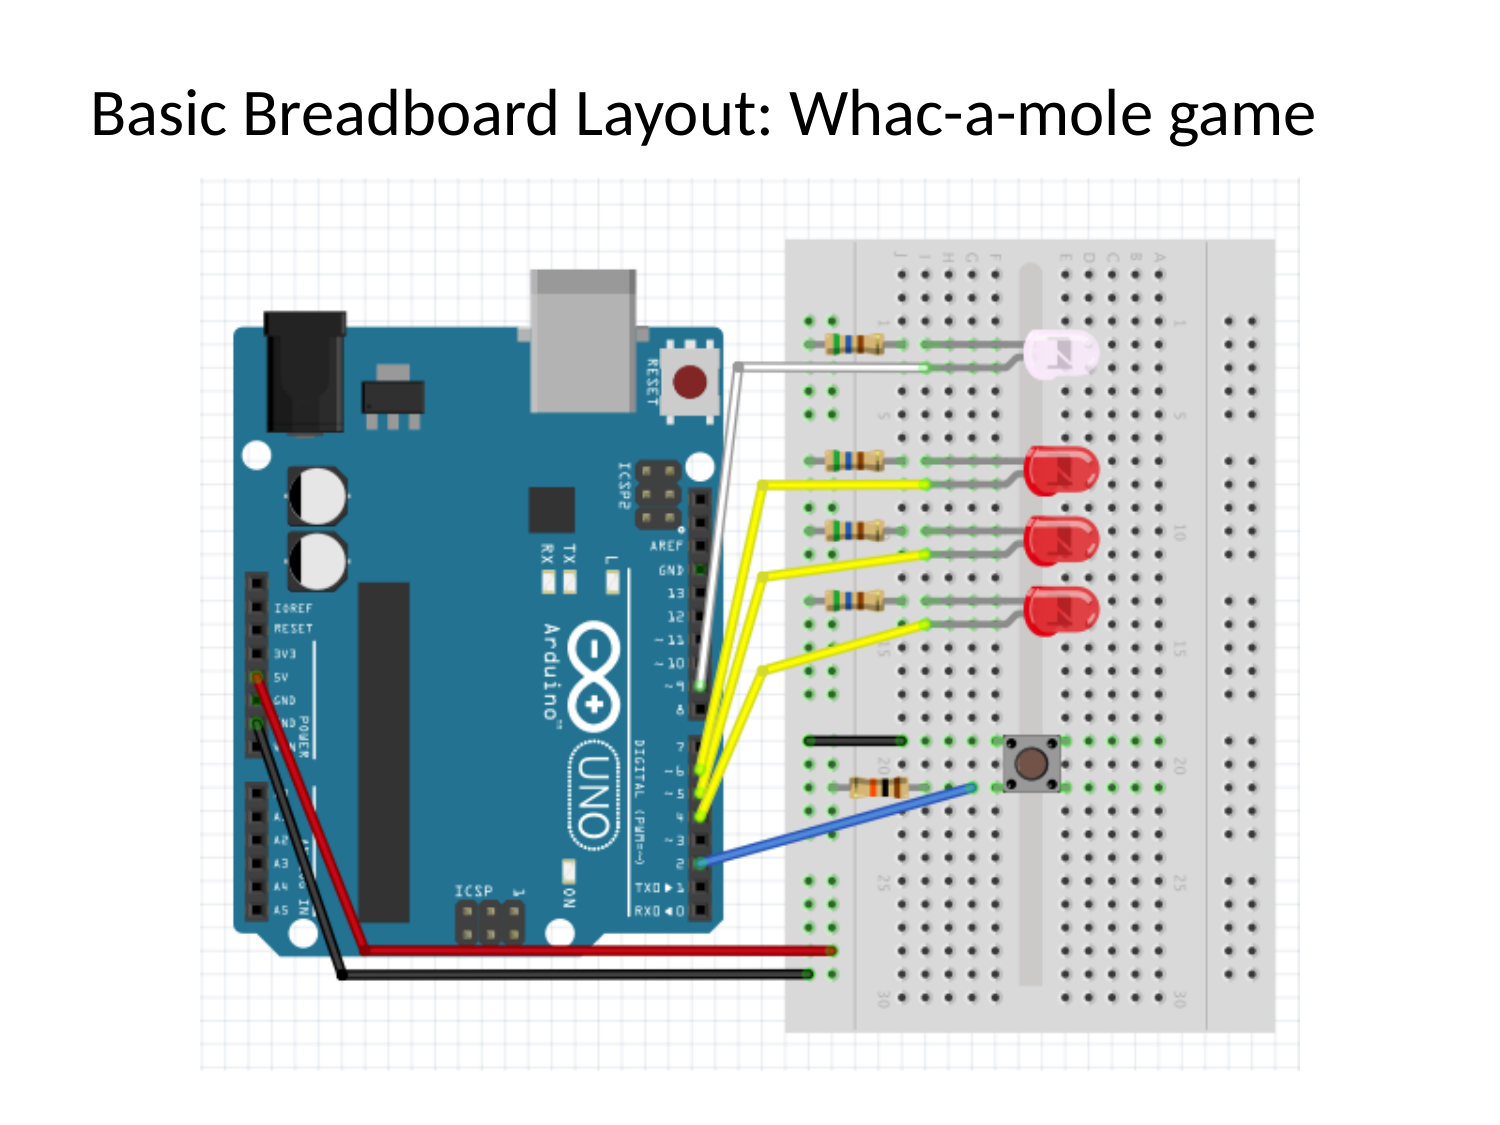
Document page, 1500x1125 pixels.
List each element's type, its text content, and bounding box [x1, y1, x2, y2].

picture [200, 177, 1300, 1072]
text_box [94, 315, 1359, 1097]
title Basic Breadboard Layout: Whac-a-mole game [75, 45, 1425, 164]
